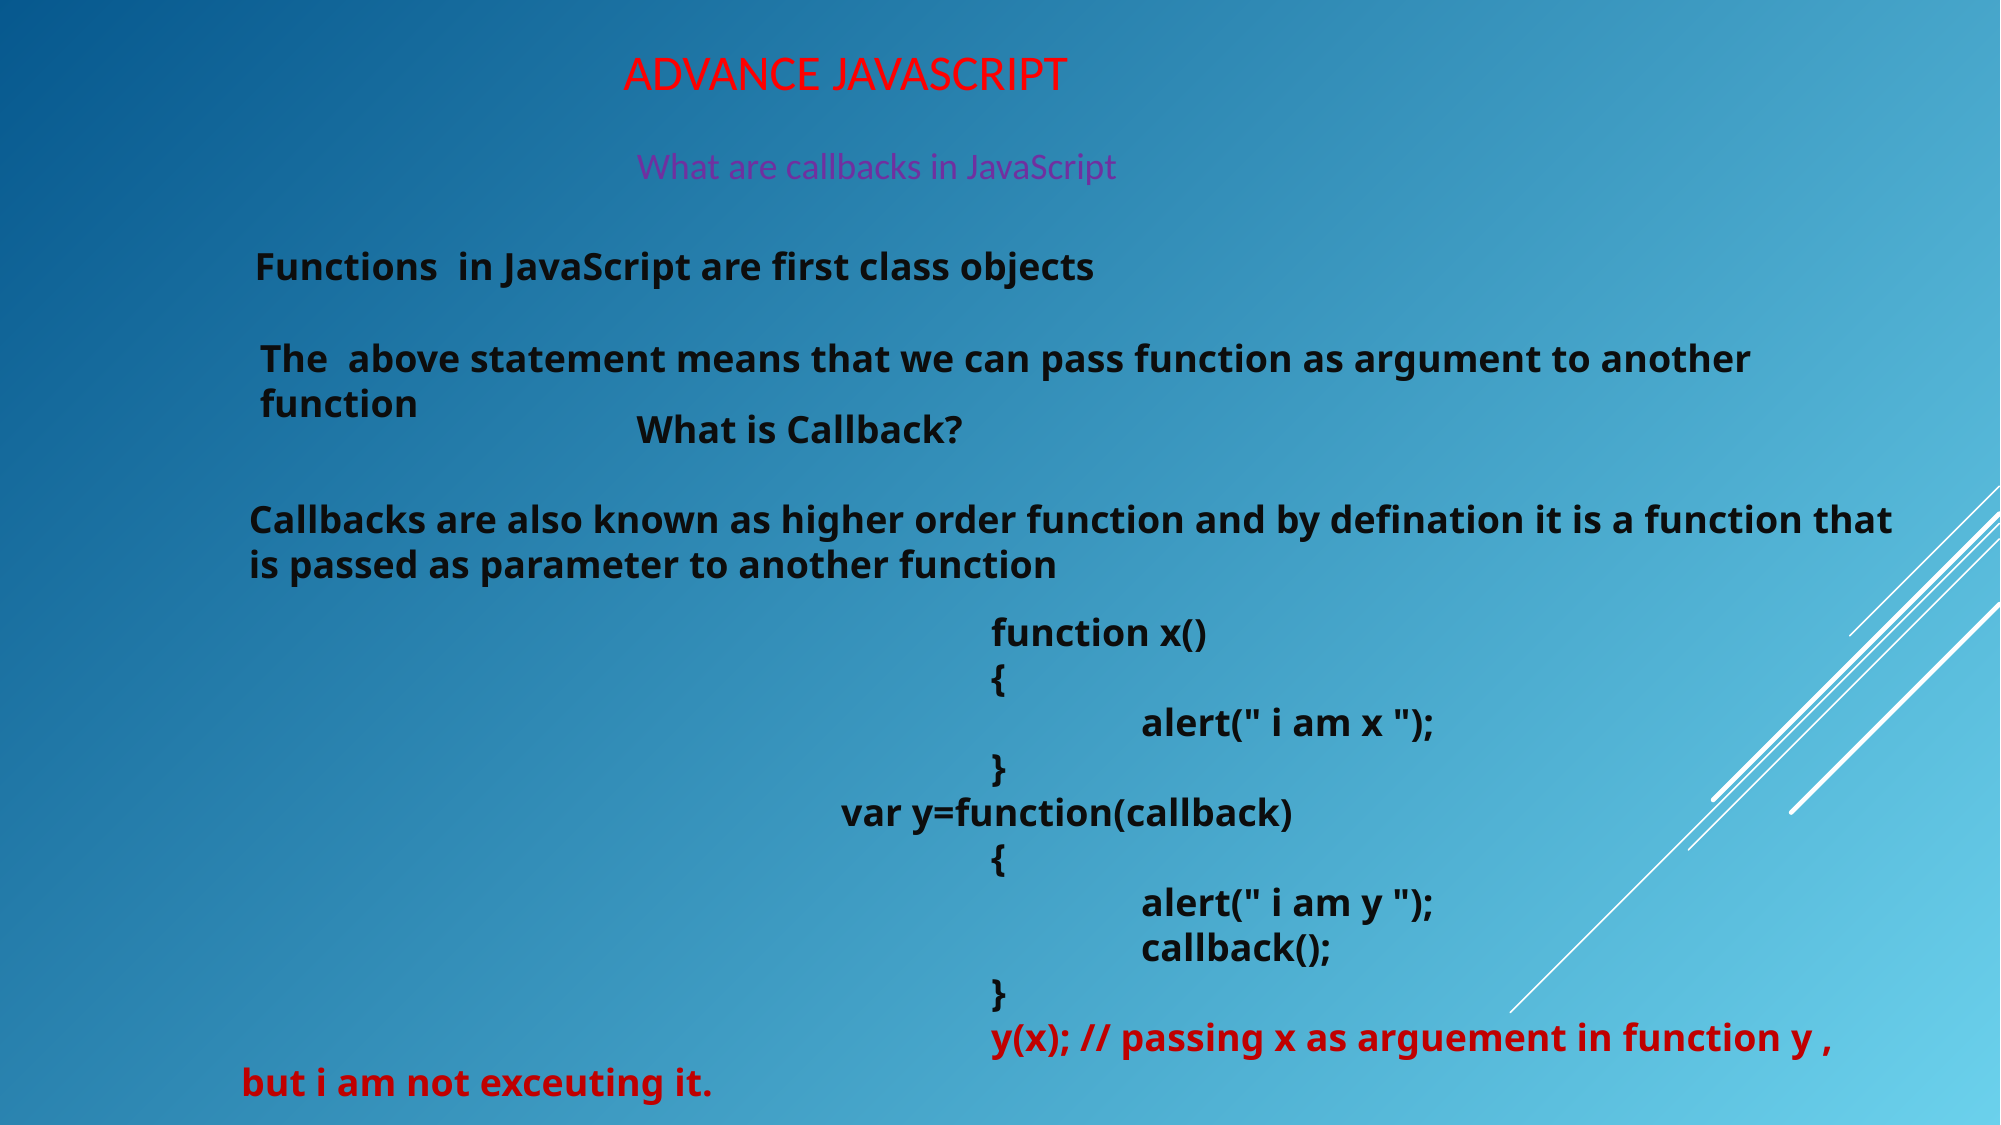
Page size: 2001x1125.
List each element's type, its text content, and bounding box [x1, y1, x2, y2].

text_box function x() { alert(" i am x "); } var y=function(callback) { alert(" i am y "); callback(); } y(x); // passing x as arguement in function y , but i am not exceuting it. [226, 601, 1916, 1112]
text_box What are callbacks in JavaScript [547, 134, 1147, 194]
text_box Functions in JavaScript are first class objects [239, 235, 1260, 296]
text_box Callbacks are also known as higher order function and by defination it is a function that is passed as parameter to another function [234, 488, 1932, 593]
text_box What is Callback? [621, 398, 999, 459]
text_box The above statement means that we can pass function as argument to another function [245, 327, 1934, 433]
text_box ADVANCE JAVASCRIPT [608, 32, 1097, 108]
